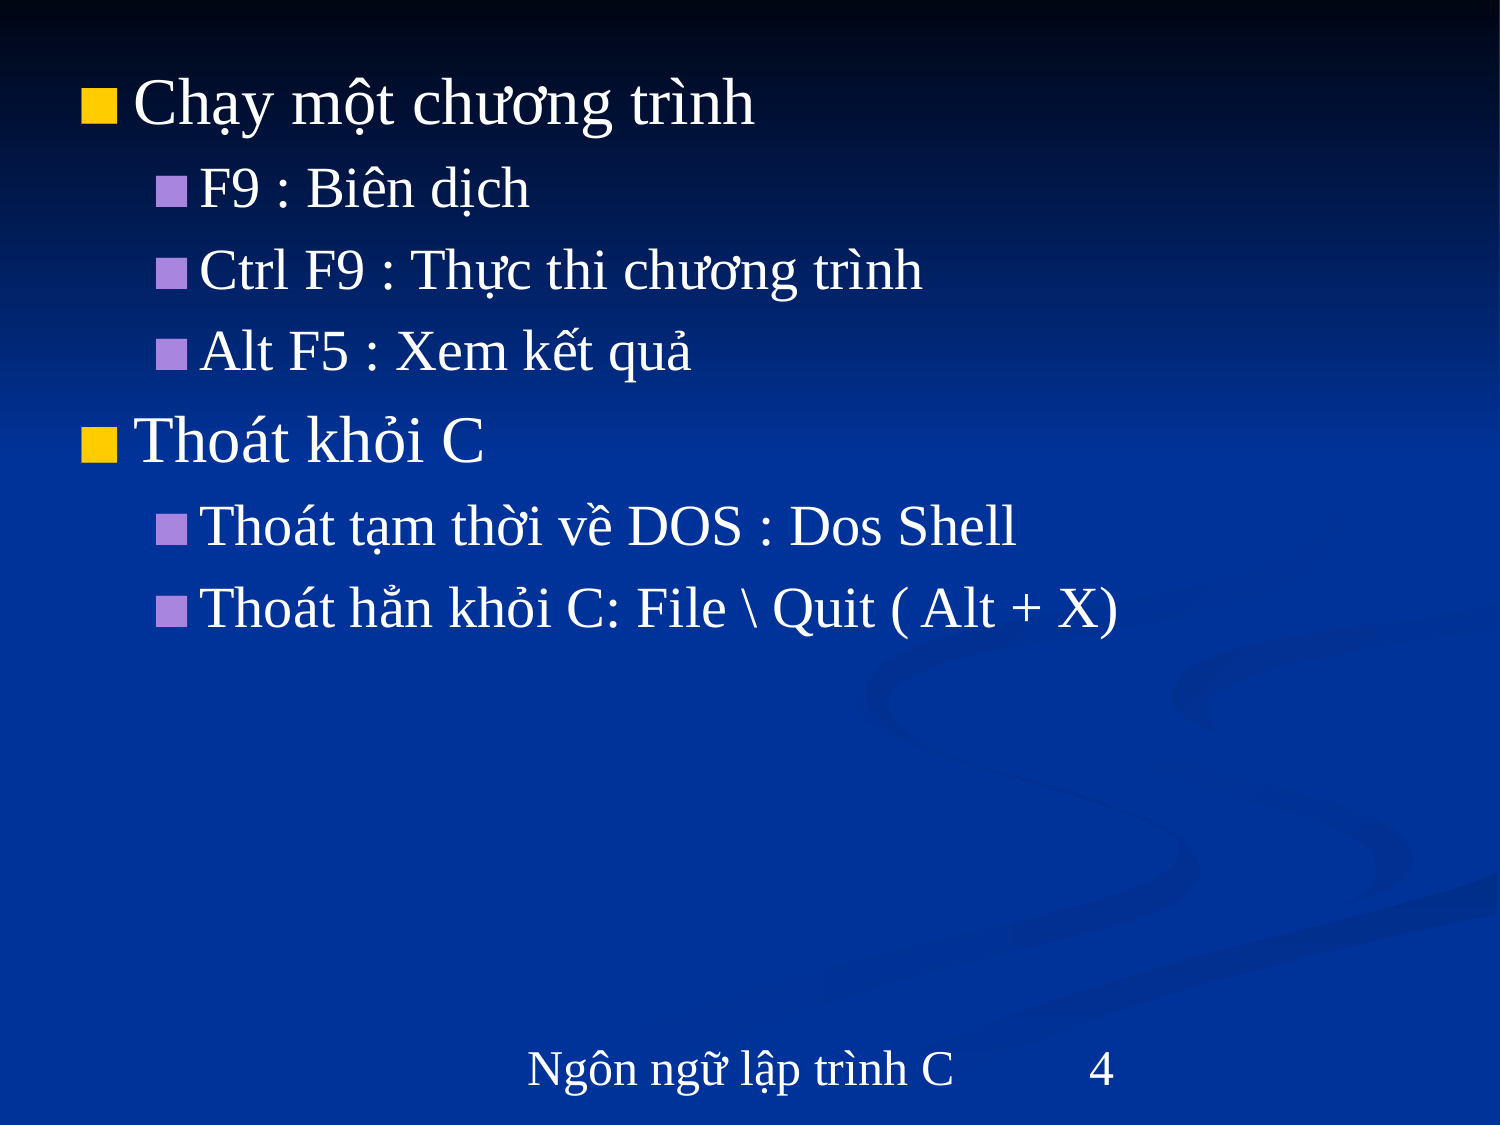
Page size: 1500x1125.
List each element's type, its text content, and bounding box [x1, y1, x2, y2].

footer Ngôn ngữ lập trình C [512, 1025, 988, 1104]
list Chạy một chương trình F9 : Biên dịch Ctrl F9 : Thực thi chương trình Alt F5 : Xem kết quả Thoát khỏi C Thoát tạm thời về DOS : Dos Shell Thoát hẳn khỏi C: File \ Quit ( Alt + X) [62, 50, 1413, 793]
slide_number ‹#› [1074, 1025, 1425, 1104]
